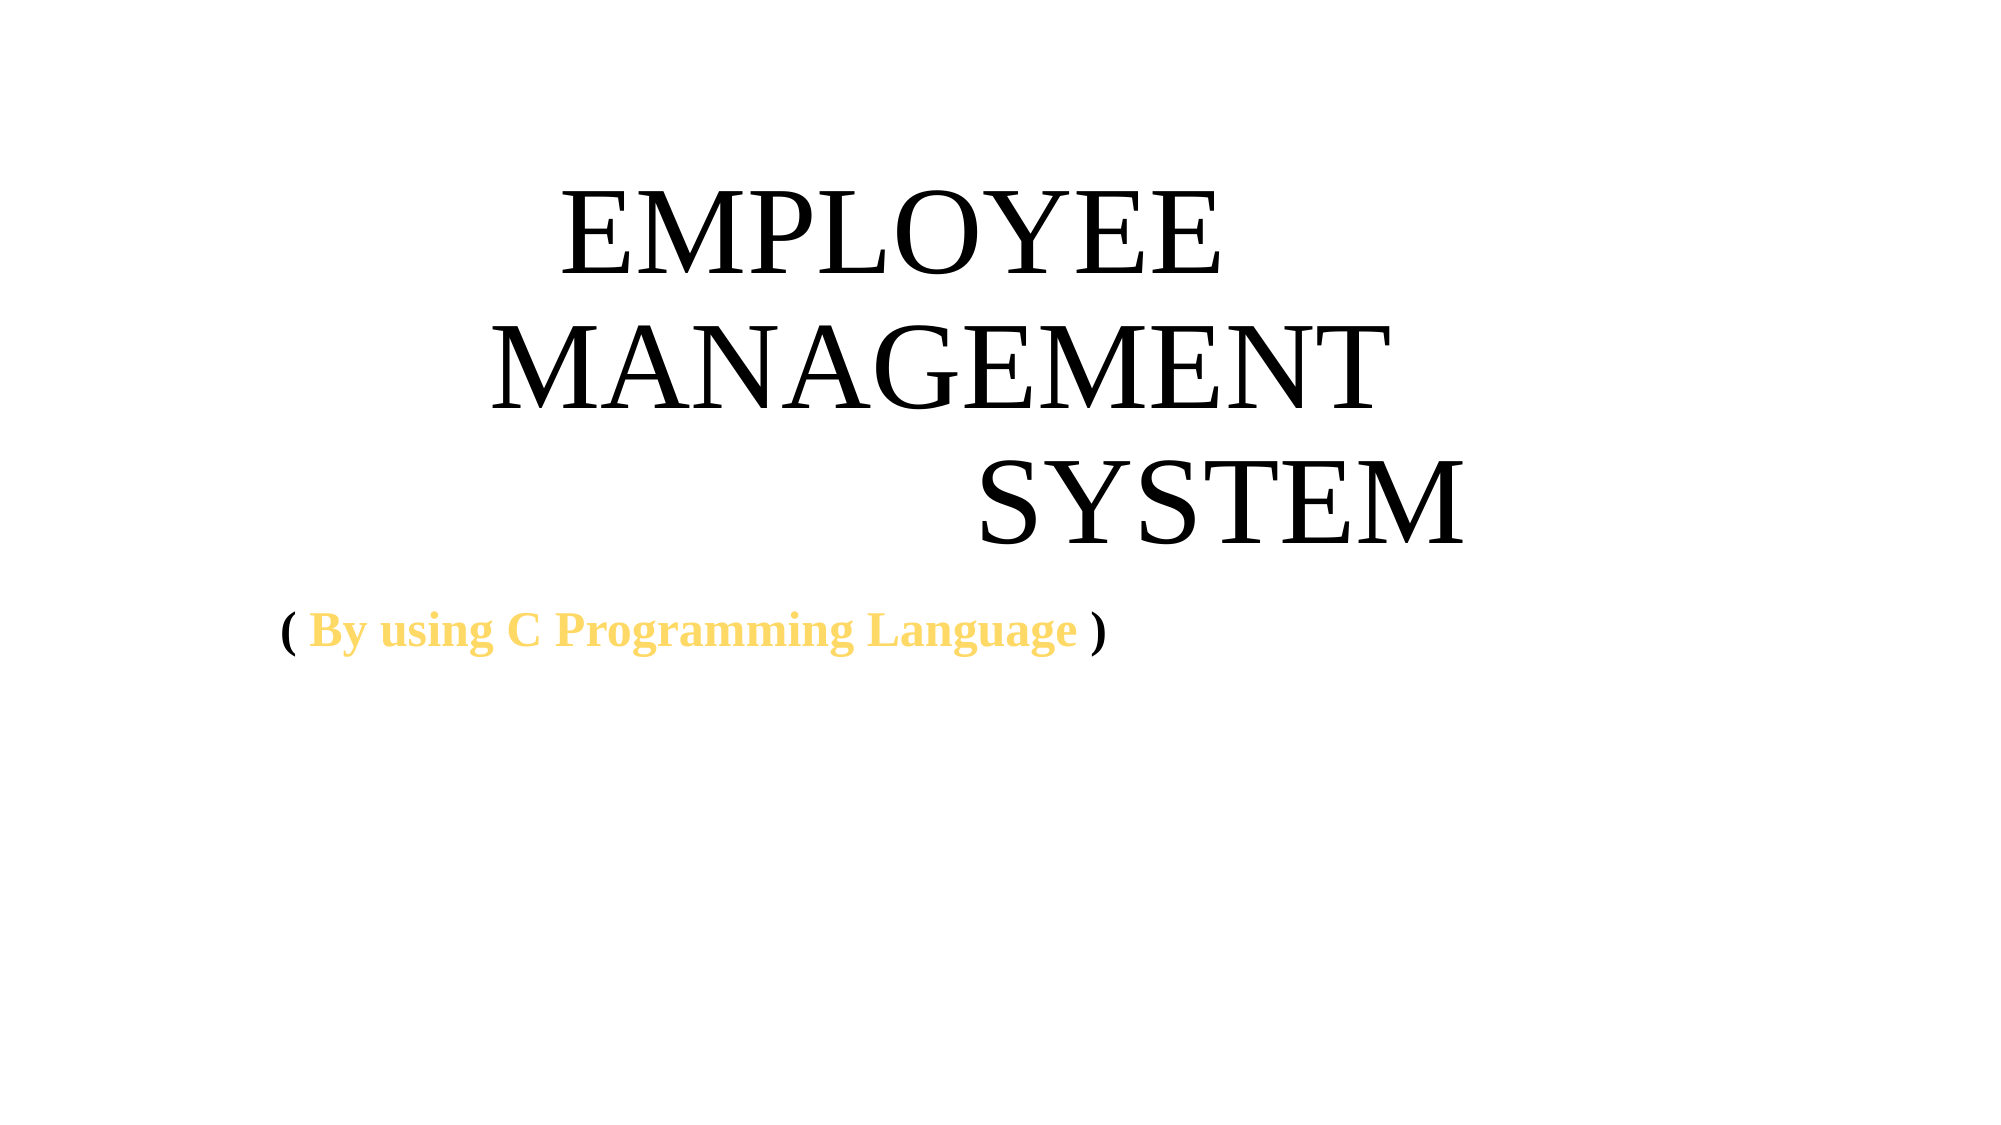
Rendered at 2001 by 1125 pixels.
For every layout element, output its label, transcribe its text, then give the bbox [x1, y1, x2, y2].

title EMPLOYEE MANAGEMENT SYSTEM [168, 139, 1617, 579]
subtitle ( By using C Programming Language ) [168, 595, 1219, 916]
